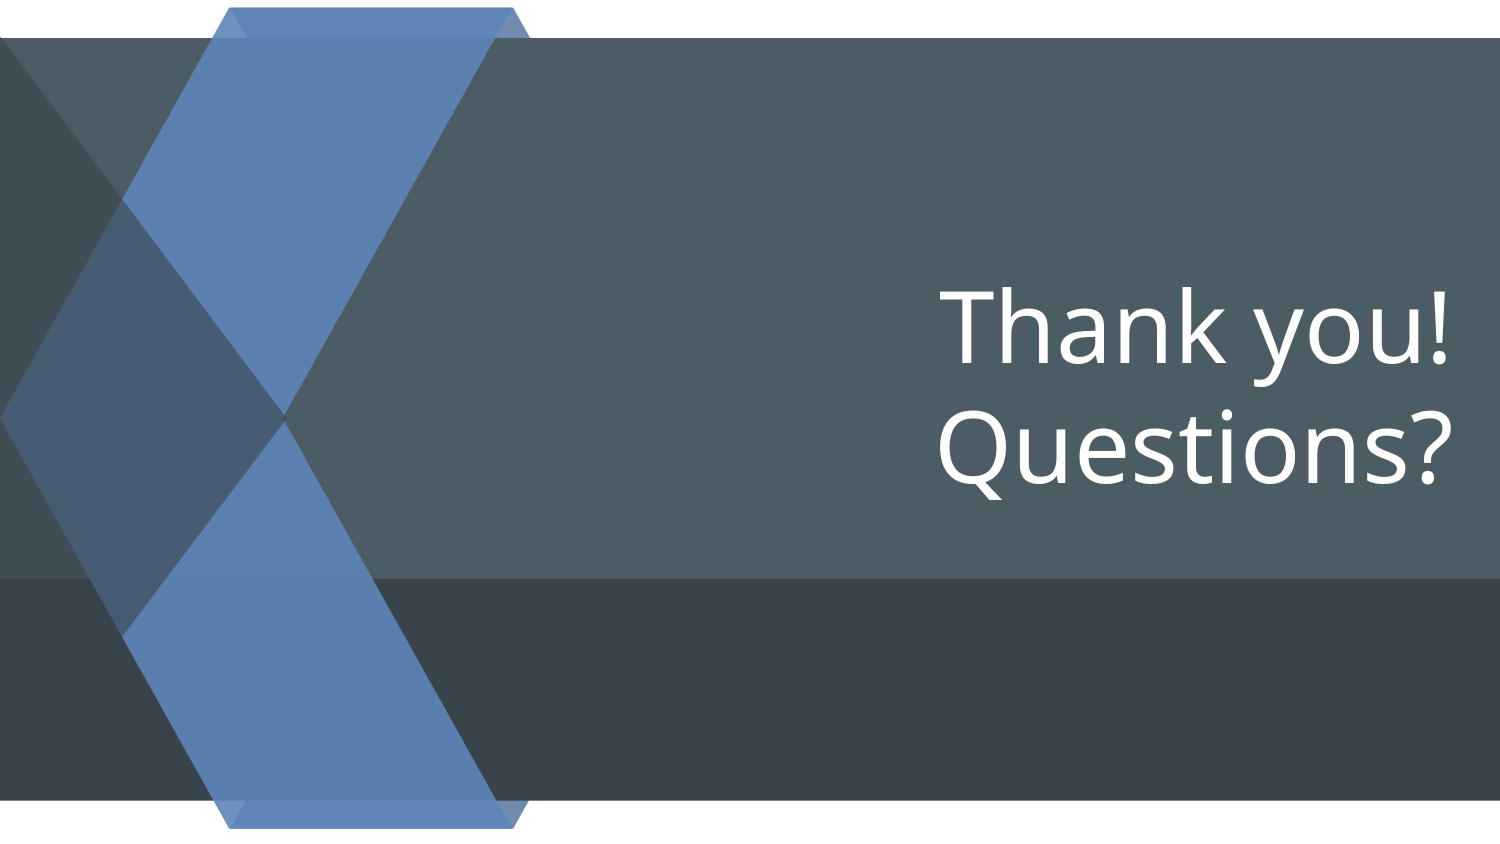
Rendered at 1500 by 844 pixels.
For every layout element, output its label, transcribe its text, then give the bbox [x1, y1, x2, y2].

title Thank you! Questions? [415, 248, 1470, 511]
